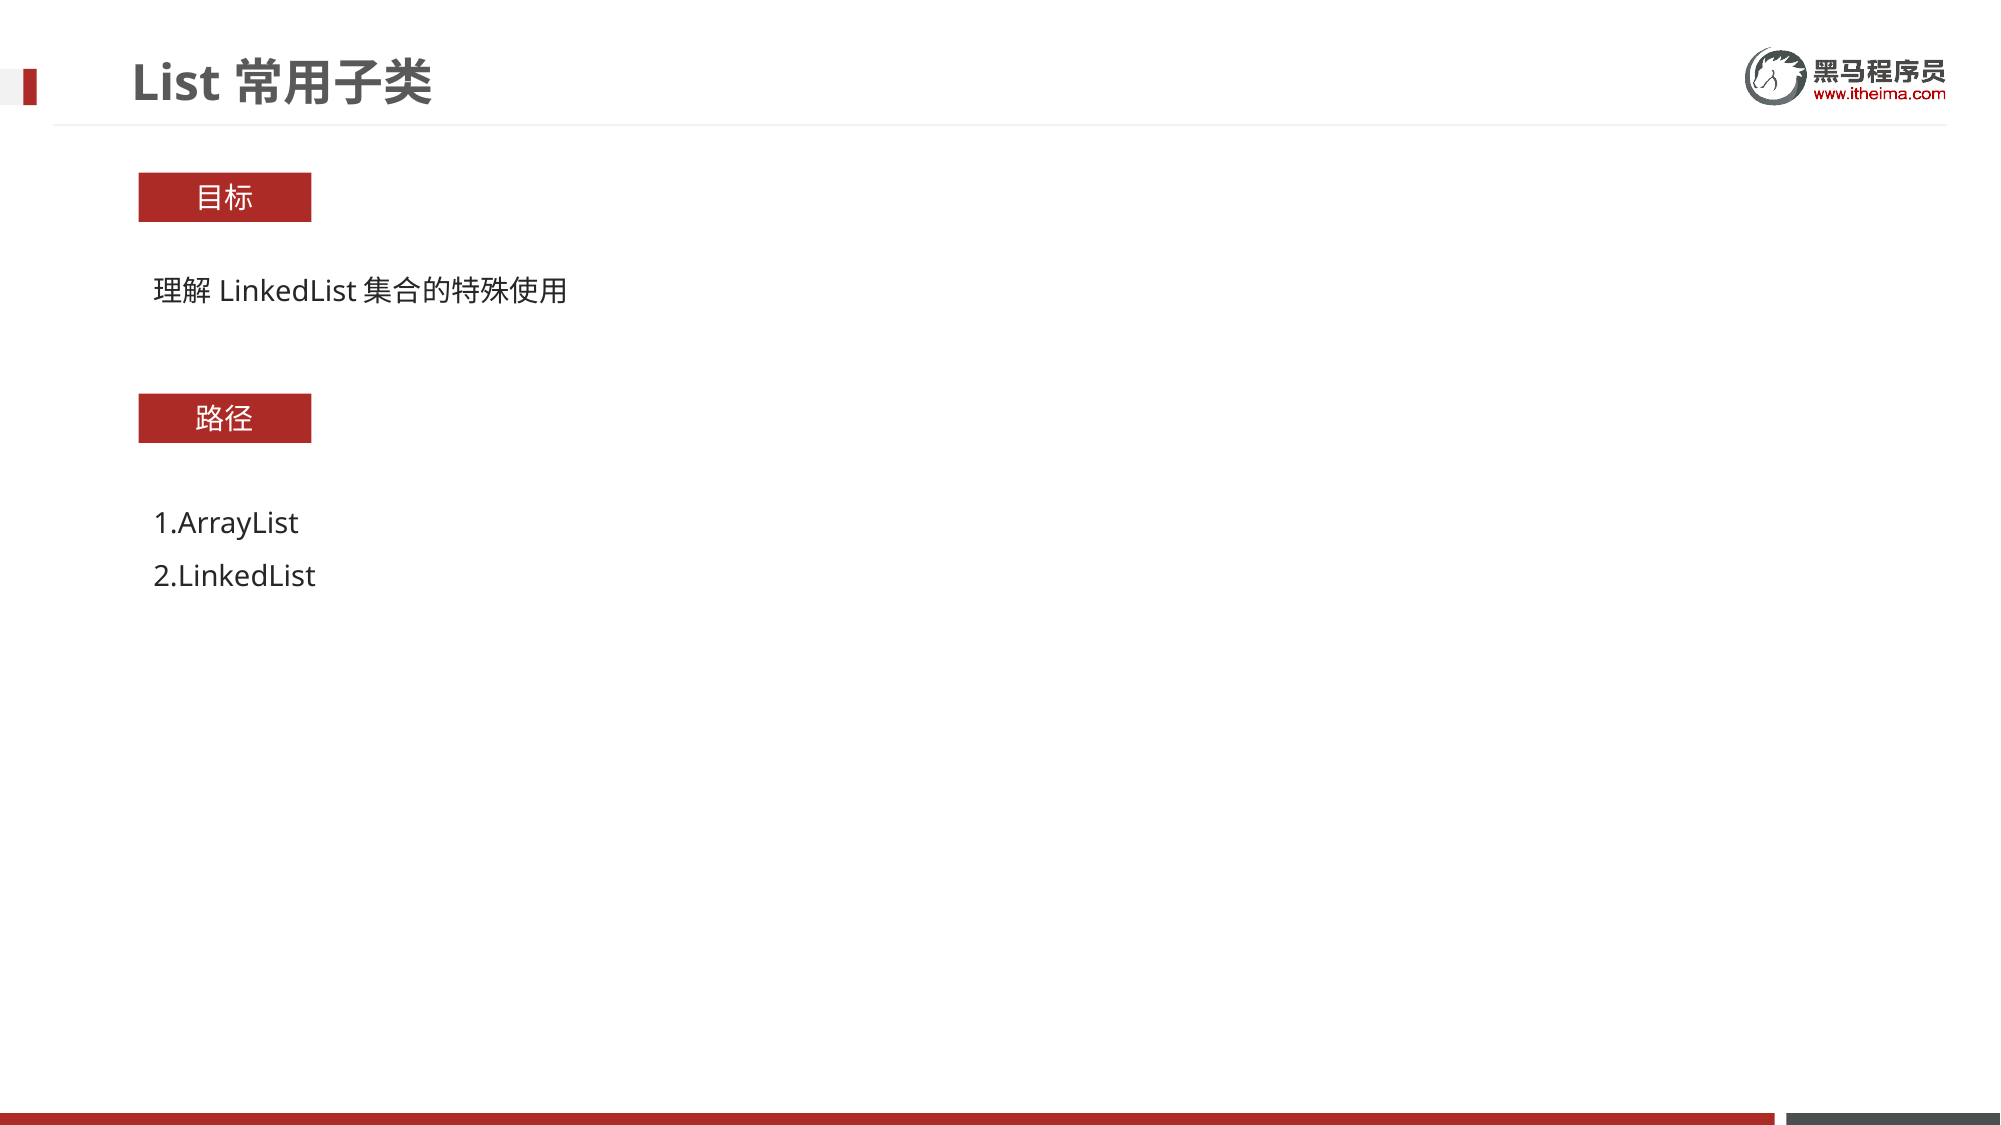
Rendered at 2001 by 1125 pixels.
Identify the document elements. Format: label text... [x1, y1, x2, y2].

text_box 目标 [136, 171, 313, 224]
title List常用子类 [116, 38, 1556, 124]
text_box 理解LinkedList集合的特殊使用 [138, 247, 911, 315]
text_box 路径 [136, 392, 313, 445]
text_box 1.ArrayList 2.LinkedList [138, 479, 911, 600]
picture [1744, 46, 1946, 106]
